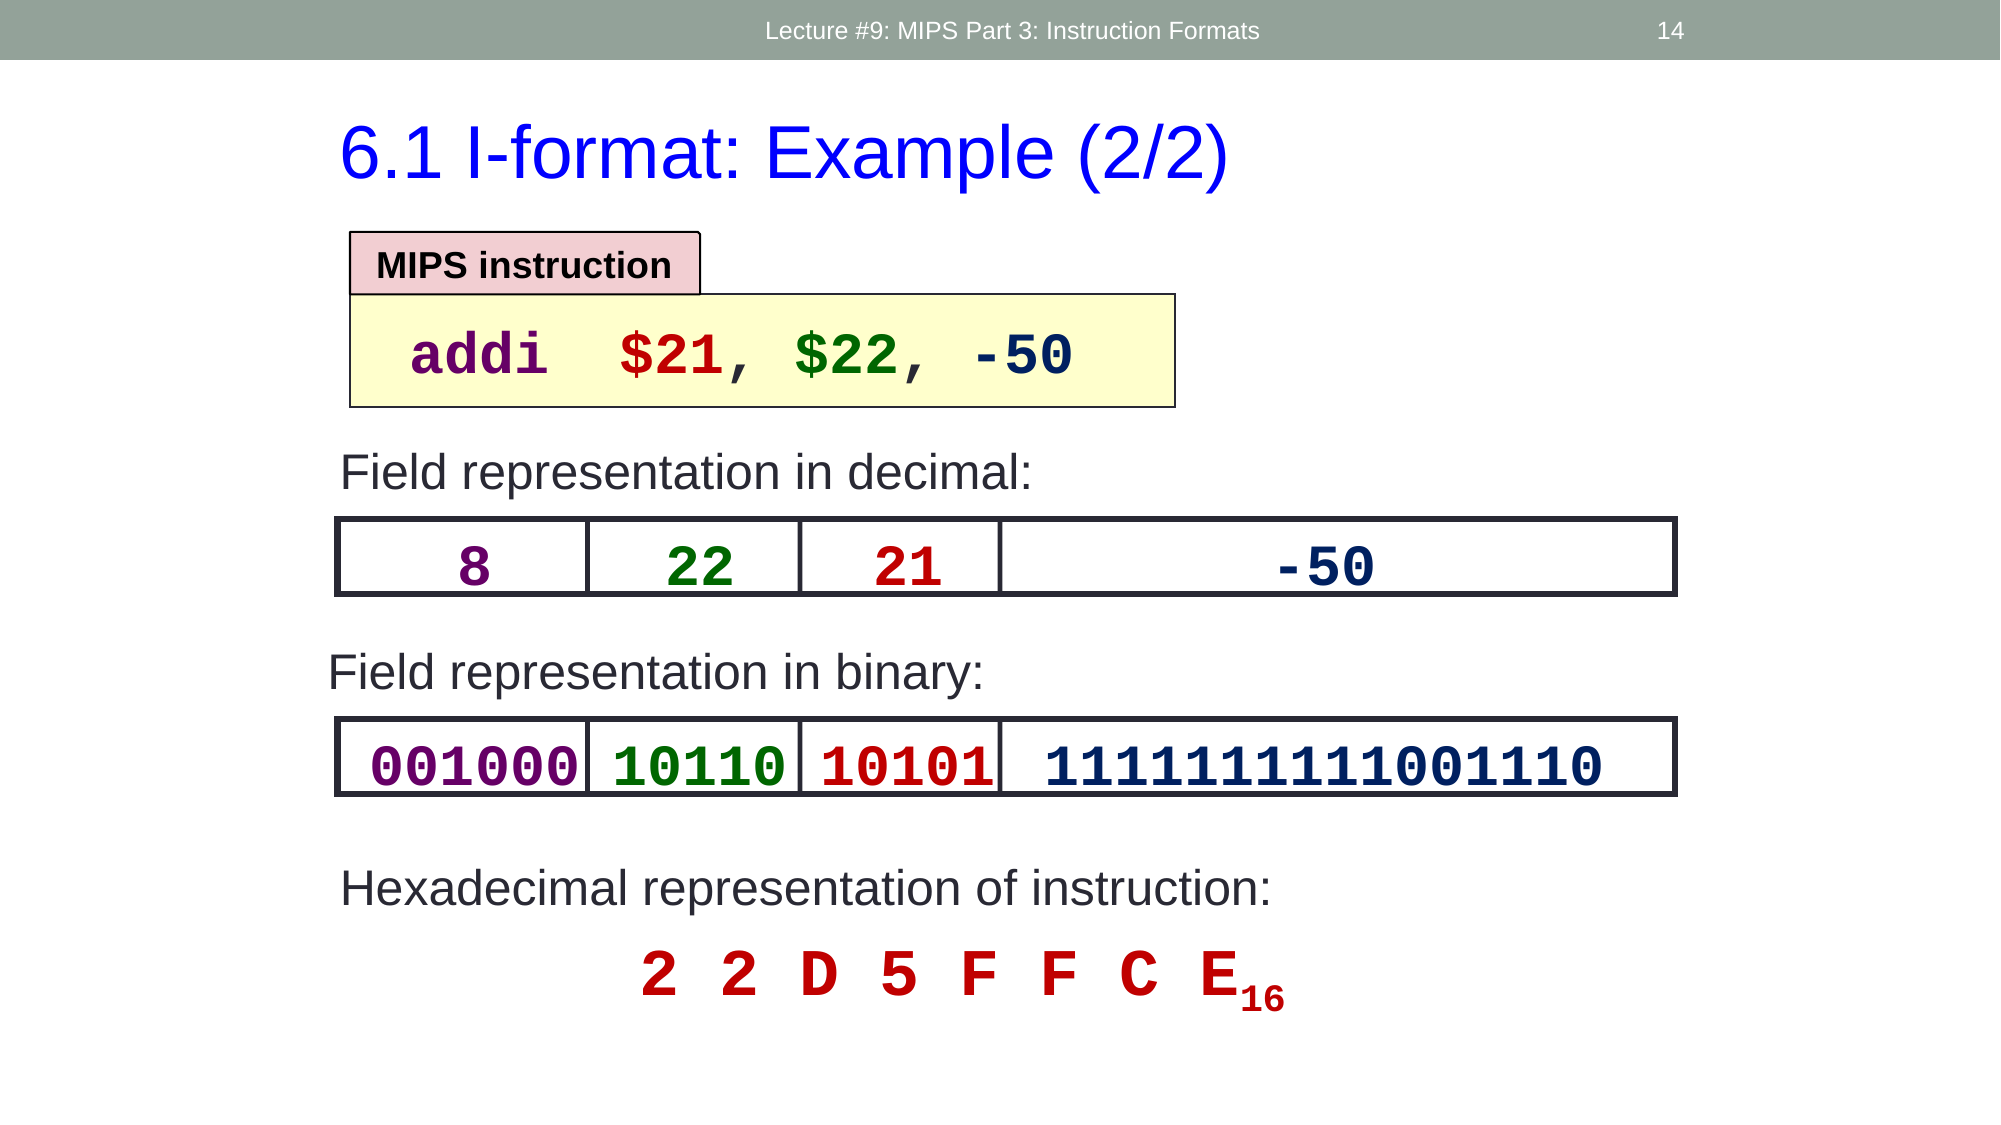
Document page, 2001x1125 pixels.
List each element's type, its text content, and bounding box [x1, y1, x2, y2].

text_box 6.1 I-format: Example (2/2) [324, 96, 1700, 202]
slide_number 14 [1558, 3, 1700, 57]
text_box Hexadecimal representation of instruction: 2 2 D 5 F F C E16 [324, 863, 1500, 1027]
footer Lecture #9: MIPS Part 3: Instruction Formats [800, 3, 1558, 57]
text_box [349, 231, 1176, 408]
slide_number [324, 3, 800, 57]
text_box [312, 631, 1676, 856]
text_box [324, 431, 1676, 628]
